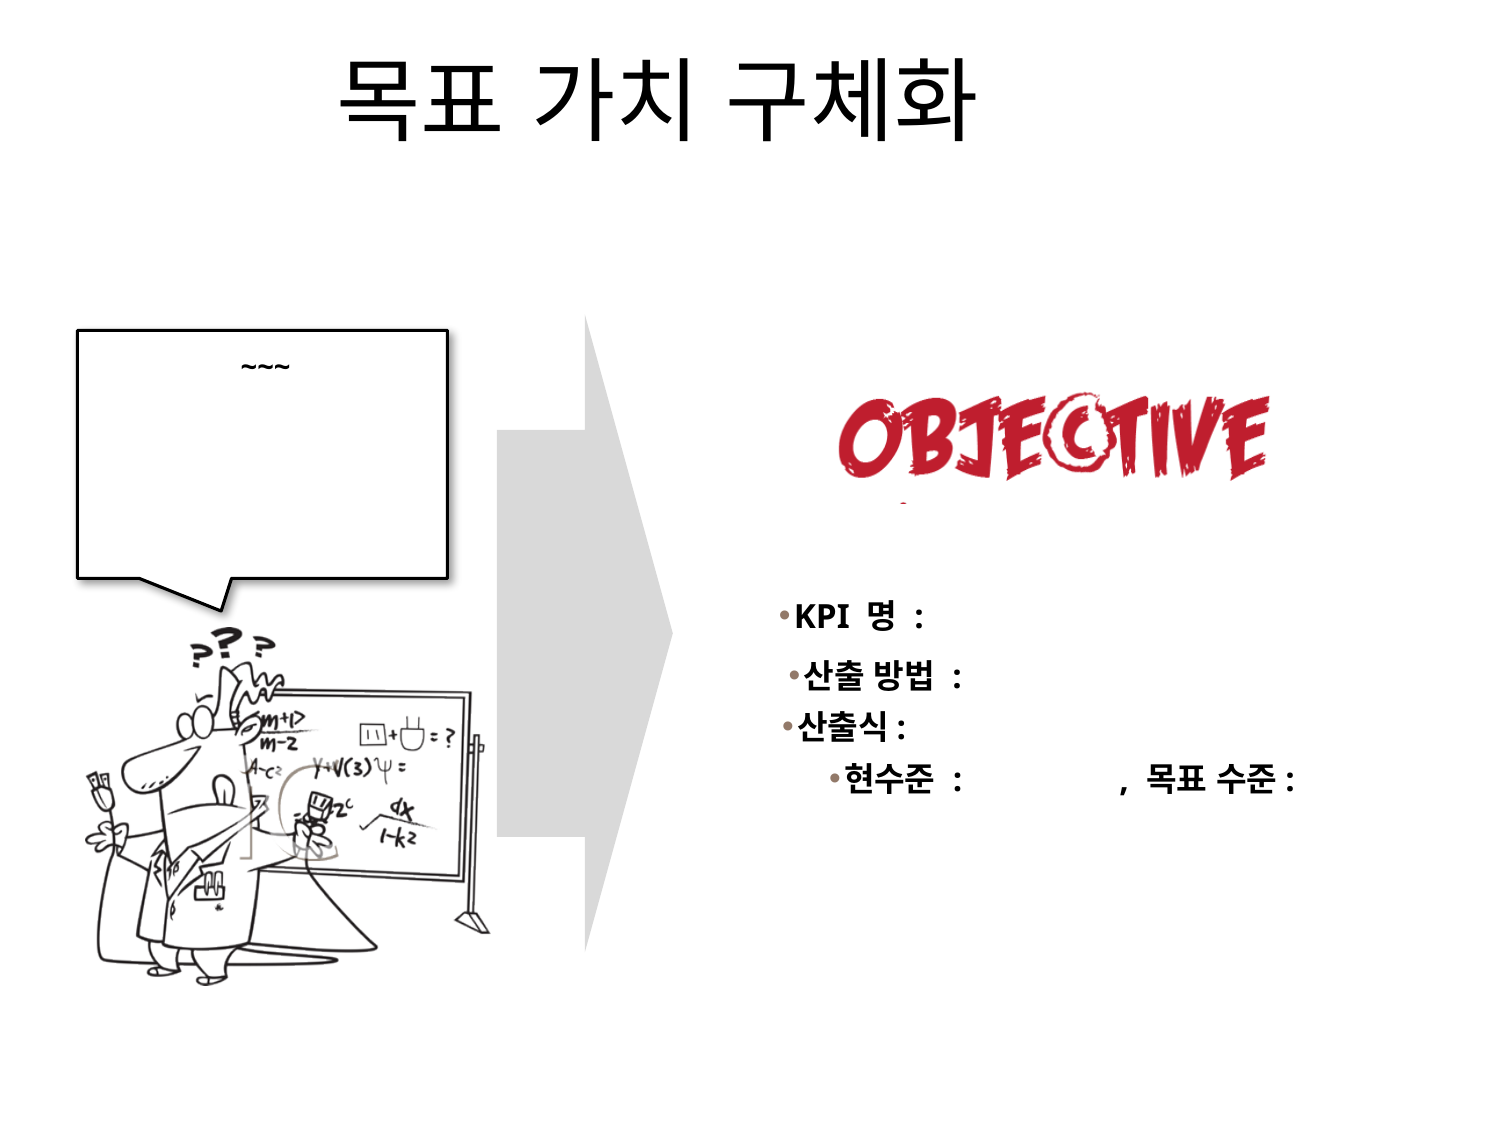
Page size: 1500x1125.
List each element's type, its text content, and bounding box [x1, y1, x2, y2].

text_box 산출 방법 : [915, 627, 977, 703]
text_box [270, 540, 909, 727]
text_box KPI 명 : [915, 568, 948, 627]
text_box ~~~ [76, 341, 455, 392]
picture [654, 341, 1481, 504]
text_box [77, 330, 448, 341]
title 목표 가치 구체화 [43, 35, 1273, 126]
text_box 산출식: [767, 679, 922, 754]
picture [85, 627, 491, 986]
text_box [77, 392, 448, 612]
text_box 현수준 : , 목표 수준: [814, 730, 1319, 806]
